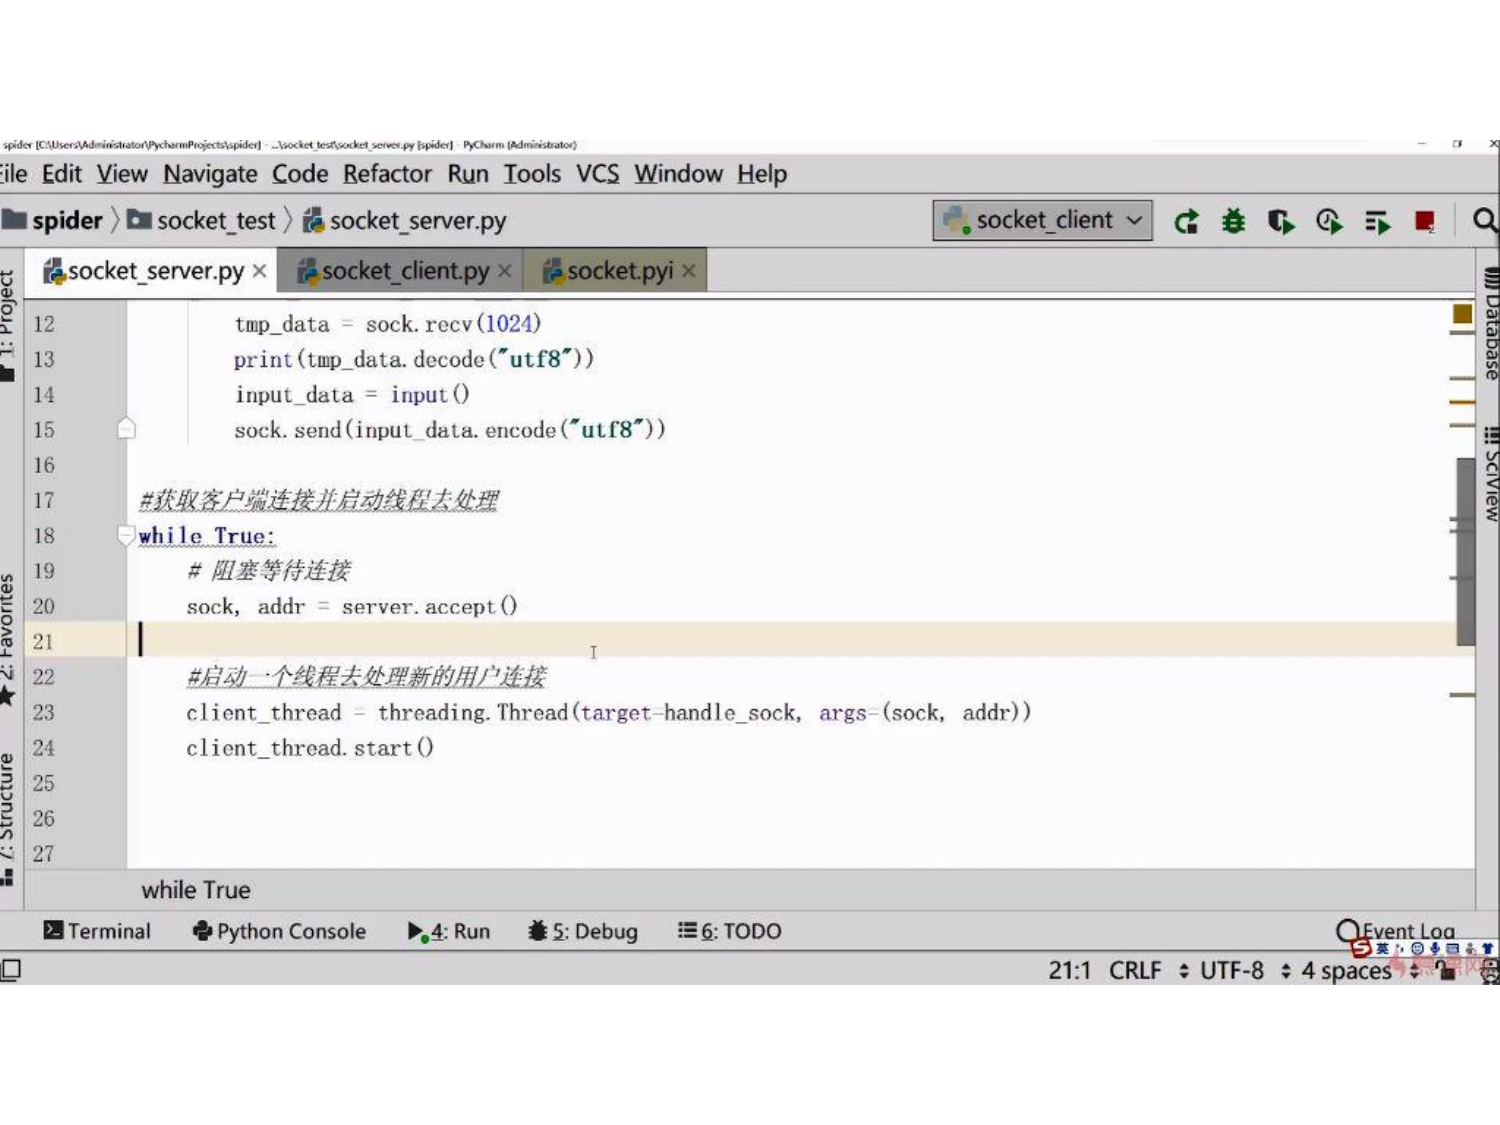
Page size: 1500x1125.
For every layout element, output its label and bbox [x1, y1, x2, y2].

picture [0, 140, 1500, 985]
